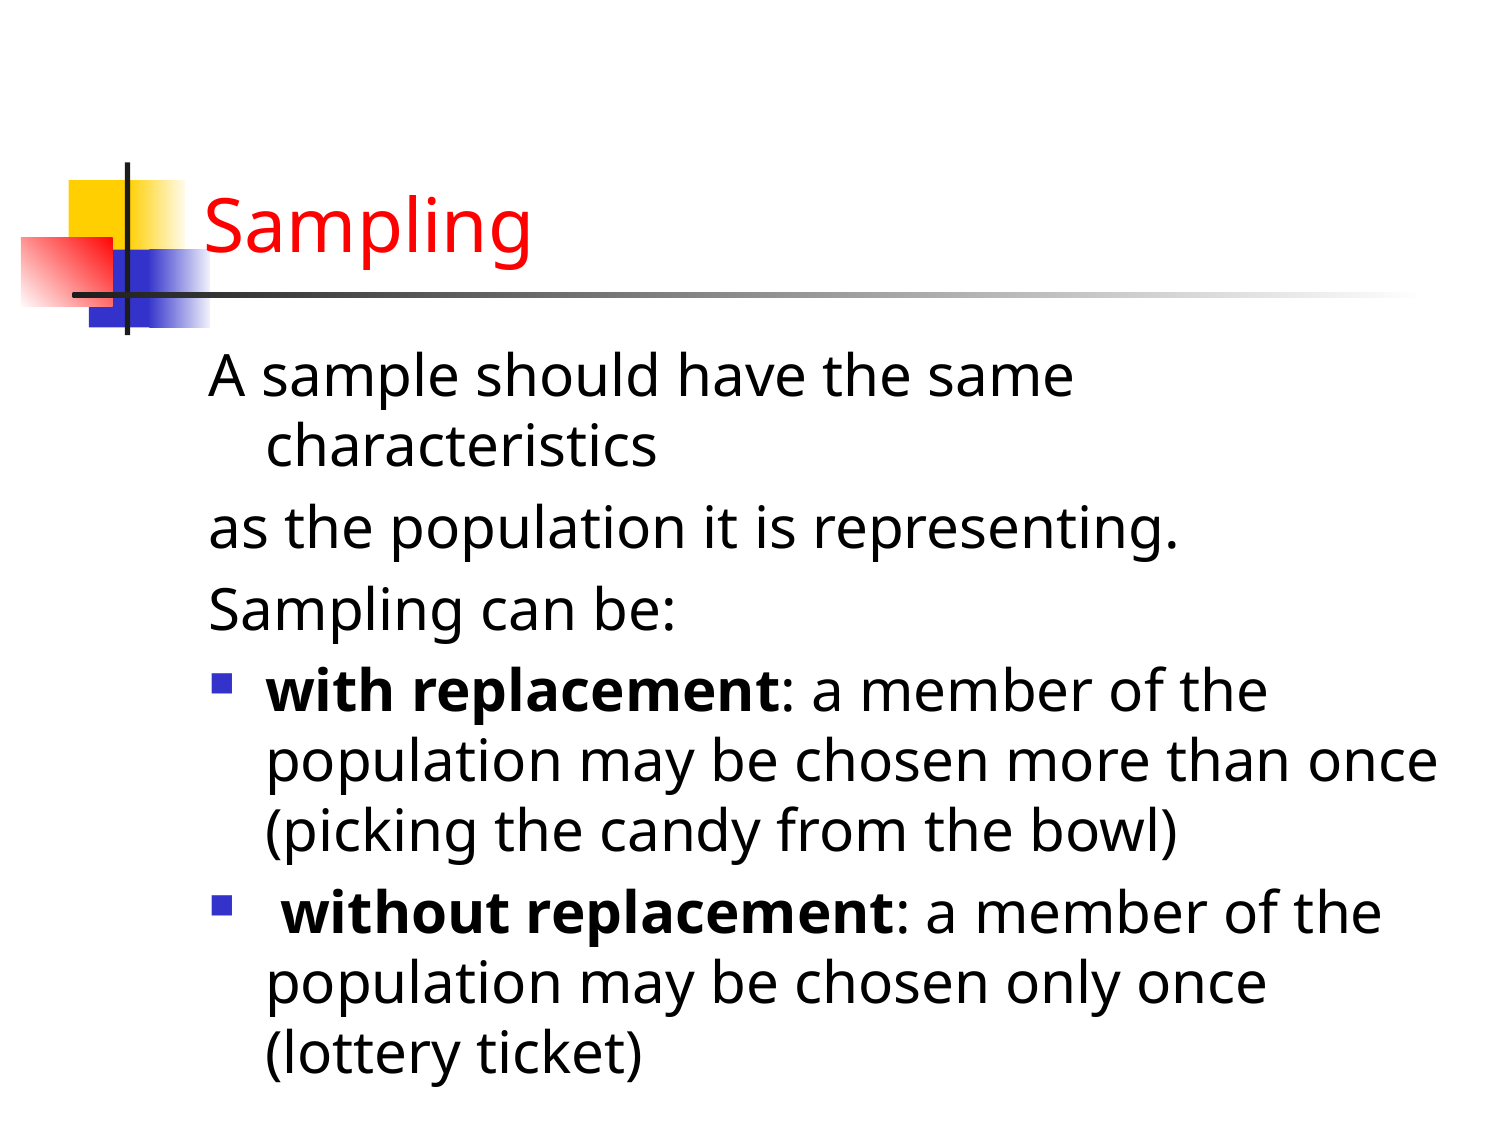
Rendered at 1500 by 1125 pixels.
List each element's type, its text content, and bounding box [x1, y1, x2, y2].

list A sample should have the same characteristics as the population it is representing. Sampling can be: with replacement: a member of the population may be chosen more than once (picking the candy from the bowl) without replacement: a member of the population may be chosen only once (lottery ticket) [193, 330, 1470, 1055]
title Sampling [188, 140, 716, 276]
